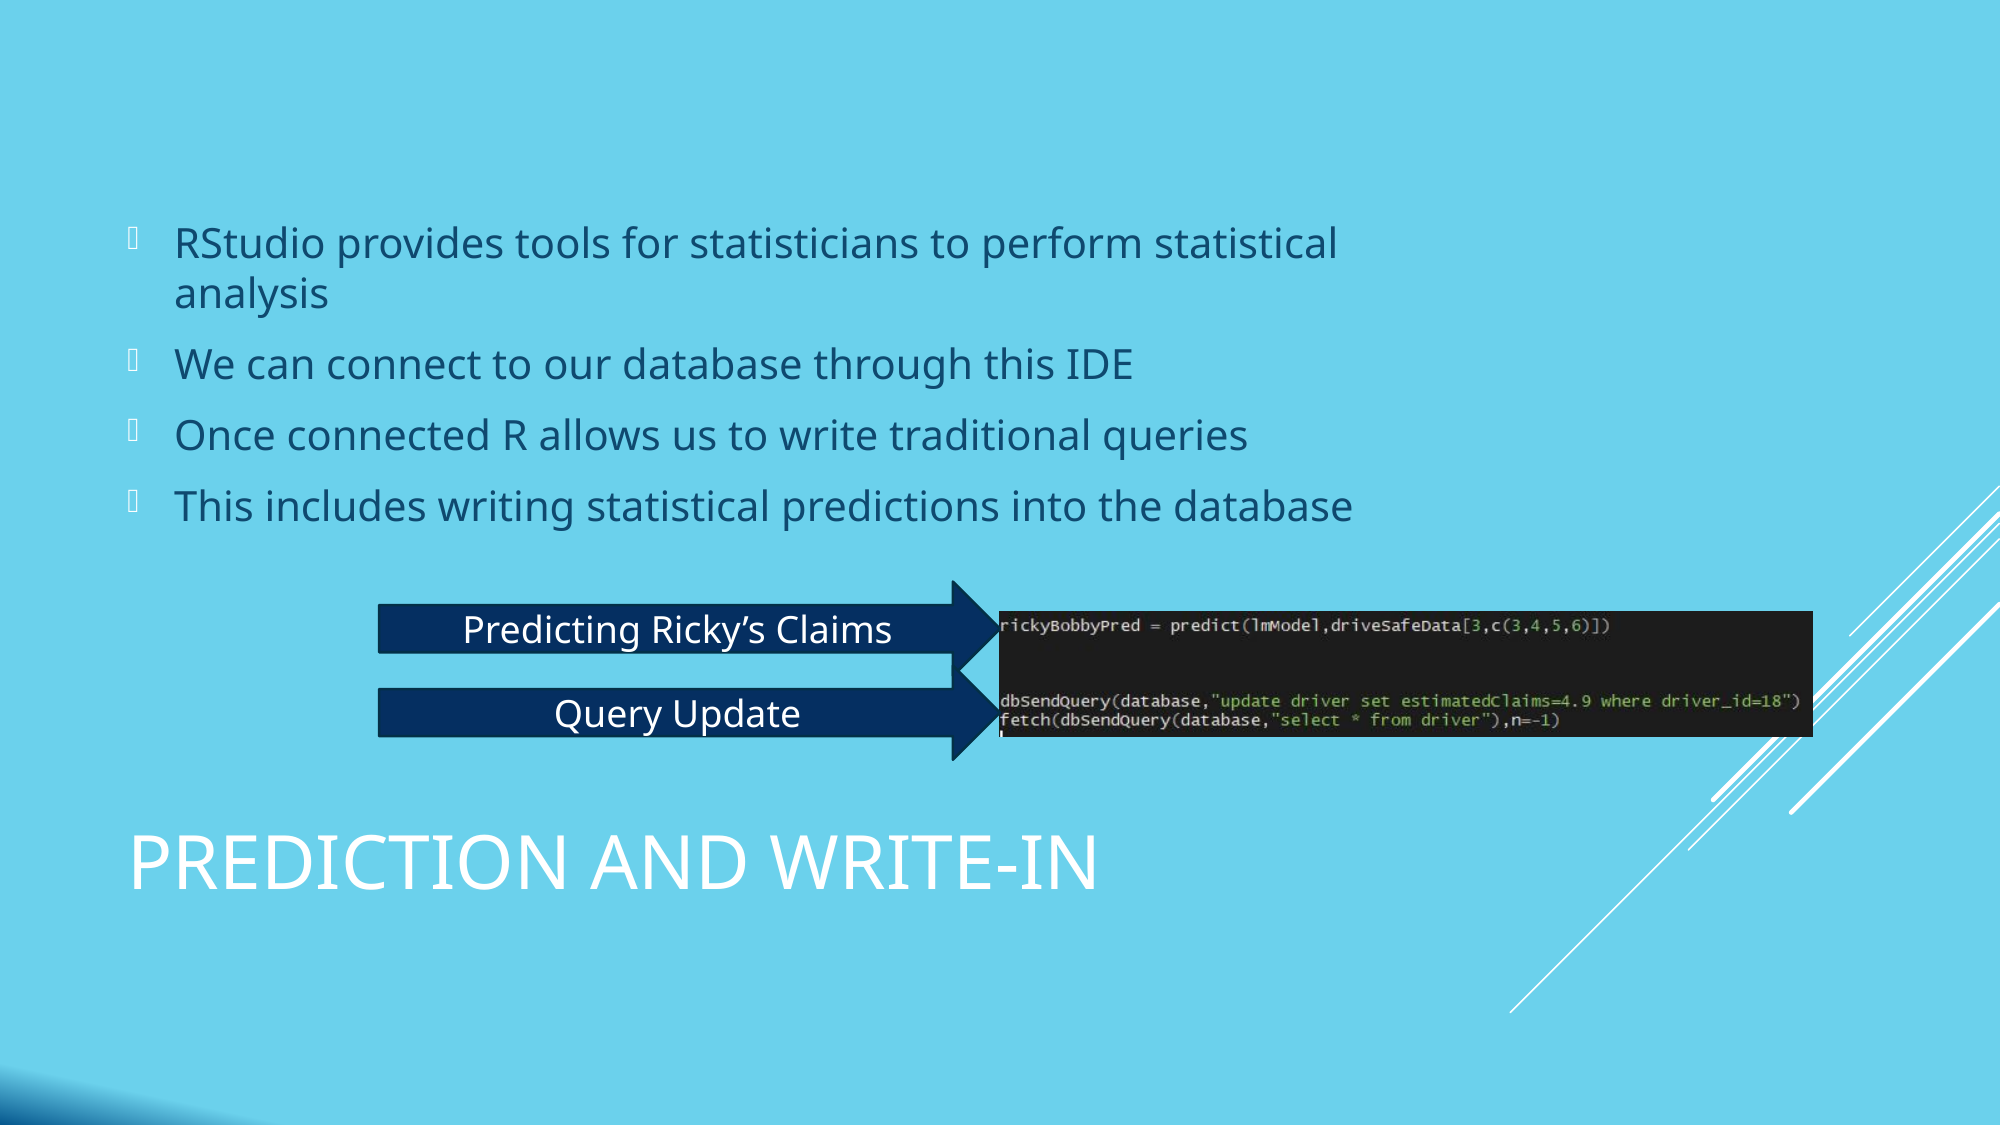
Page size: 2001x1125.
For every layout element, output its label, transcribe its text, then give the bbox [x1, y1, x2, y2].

title Prediction and write-in [112, 736, 1513, 984]
picture [999, 610, 1813, 737]
text_box Predicting Ricky’s Claims [377, 580, 999, 670]
text_box Query Update [377, 664, 999, 736]
list RStudio provides tools for statisticians to perform statistical analysis We can connect to our database through this IDE Once connected R allows us to write traditional queries This includes writing statistical predictions into the database [112, 112, 1513, 706]
